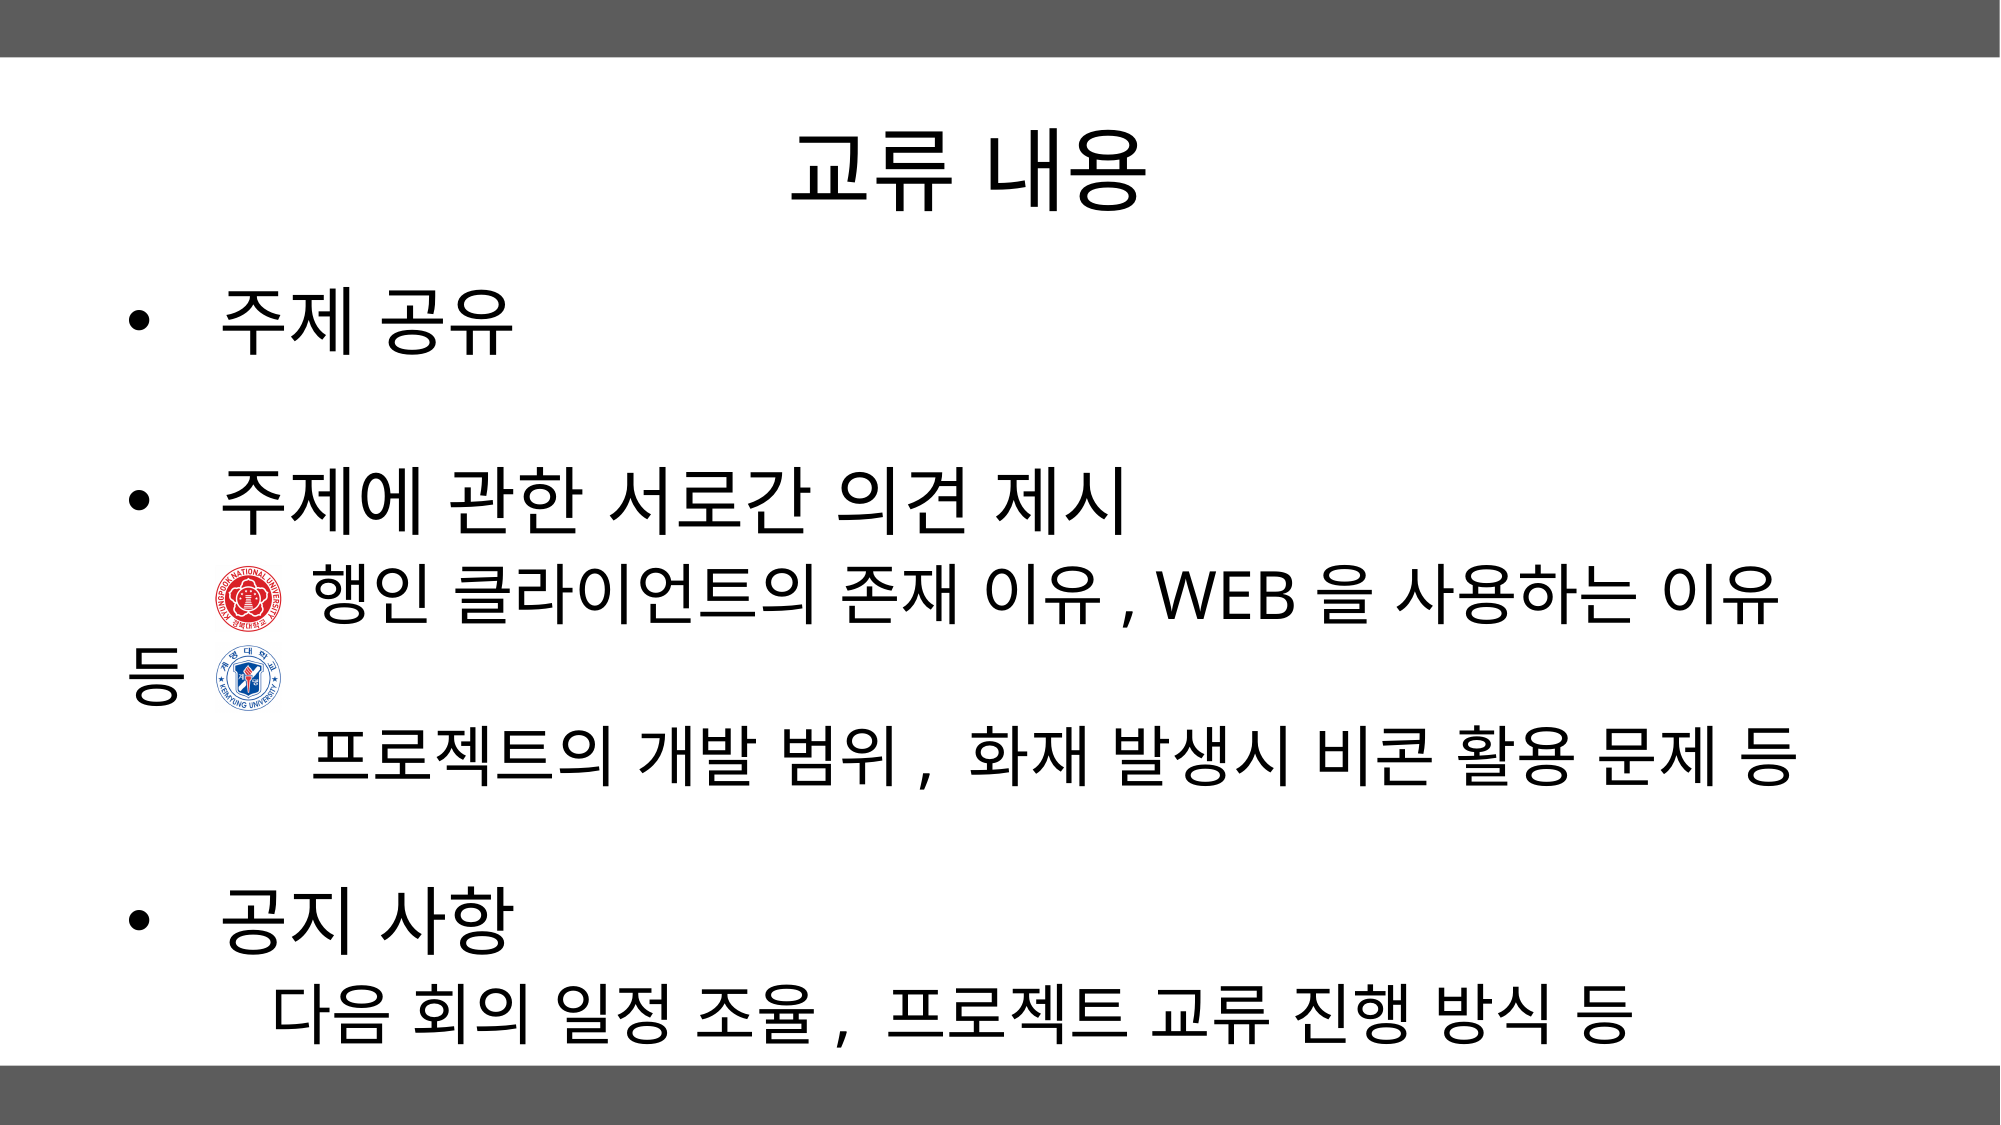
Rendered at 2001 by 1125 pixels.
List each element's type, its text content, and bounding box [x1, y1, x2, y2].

text_box [0, 0, 2000, 58]
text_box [111, 267, 1846, 1080]
text_box 교류 내용 [772, 105, 1185, 230]
text_box [0, 1065, 2000, 1125]
